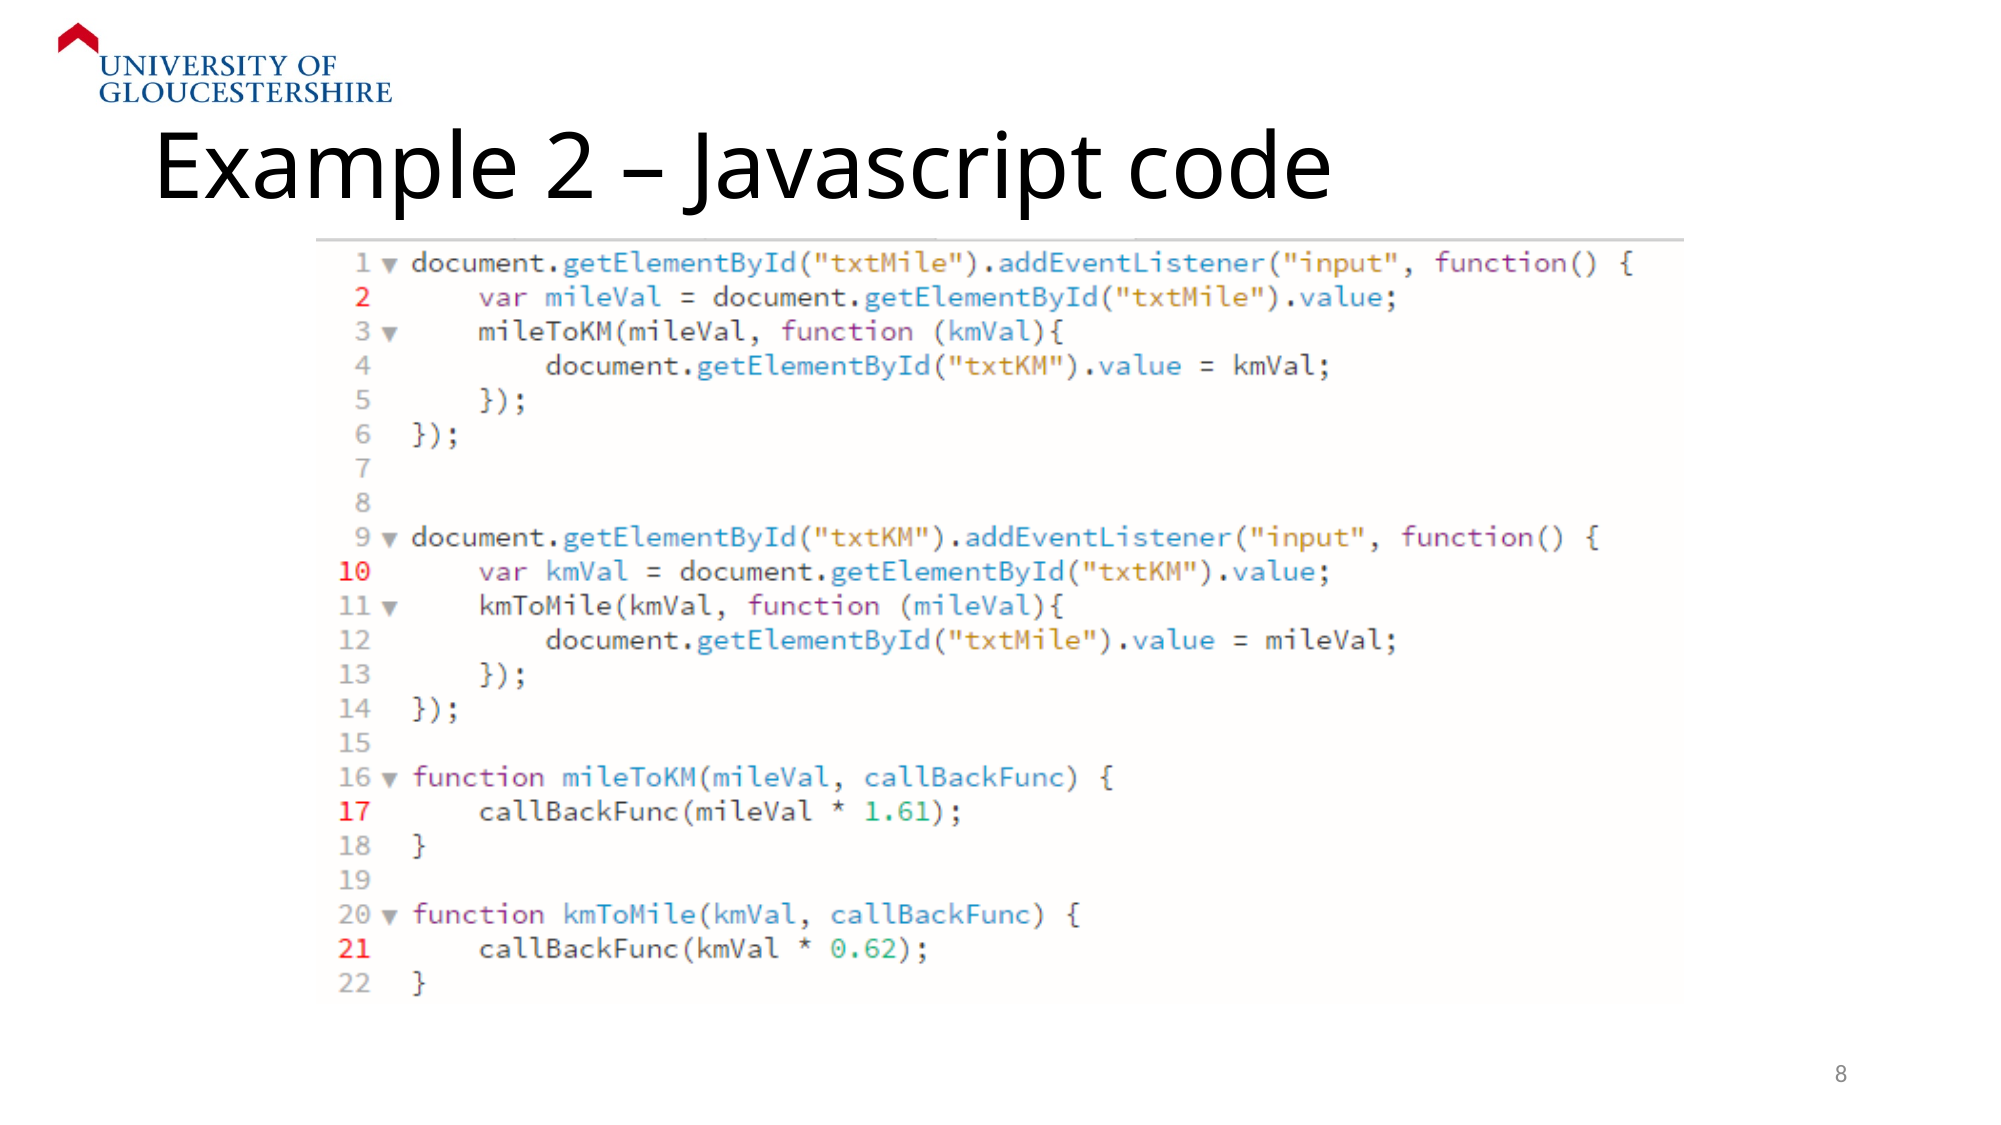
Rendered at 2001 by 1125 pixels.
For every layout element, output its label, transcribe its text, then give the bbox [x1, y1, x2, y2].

picture [316, 238, 1684, 1004]
picture [41, 18, 411, 113]
slide_number 8 [1412, 1042, 1863, 1103]
title Example 2 – Javascript code [137, 59, 1863, 278]
